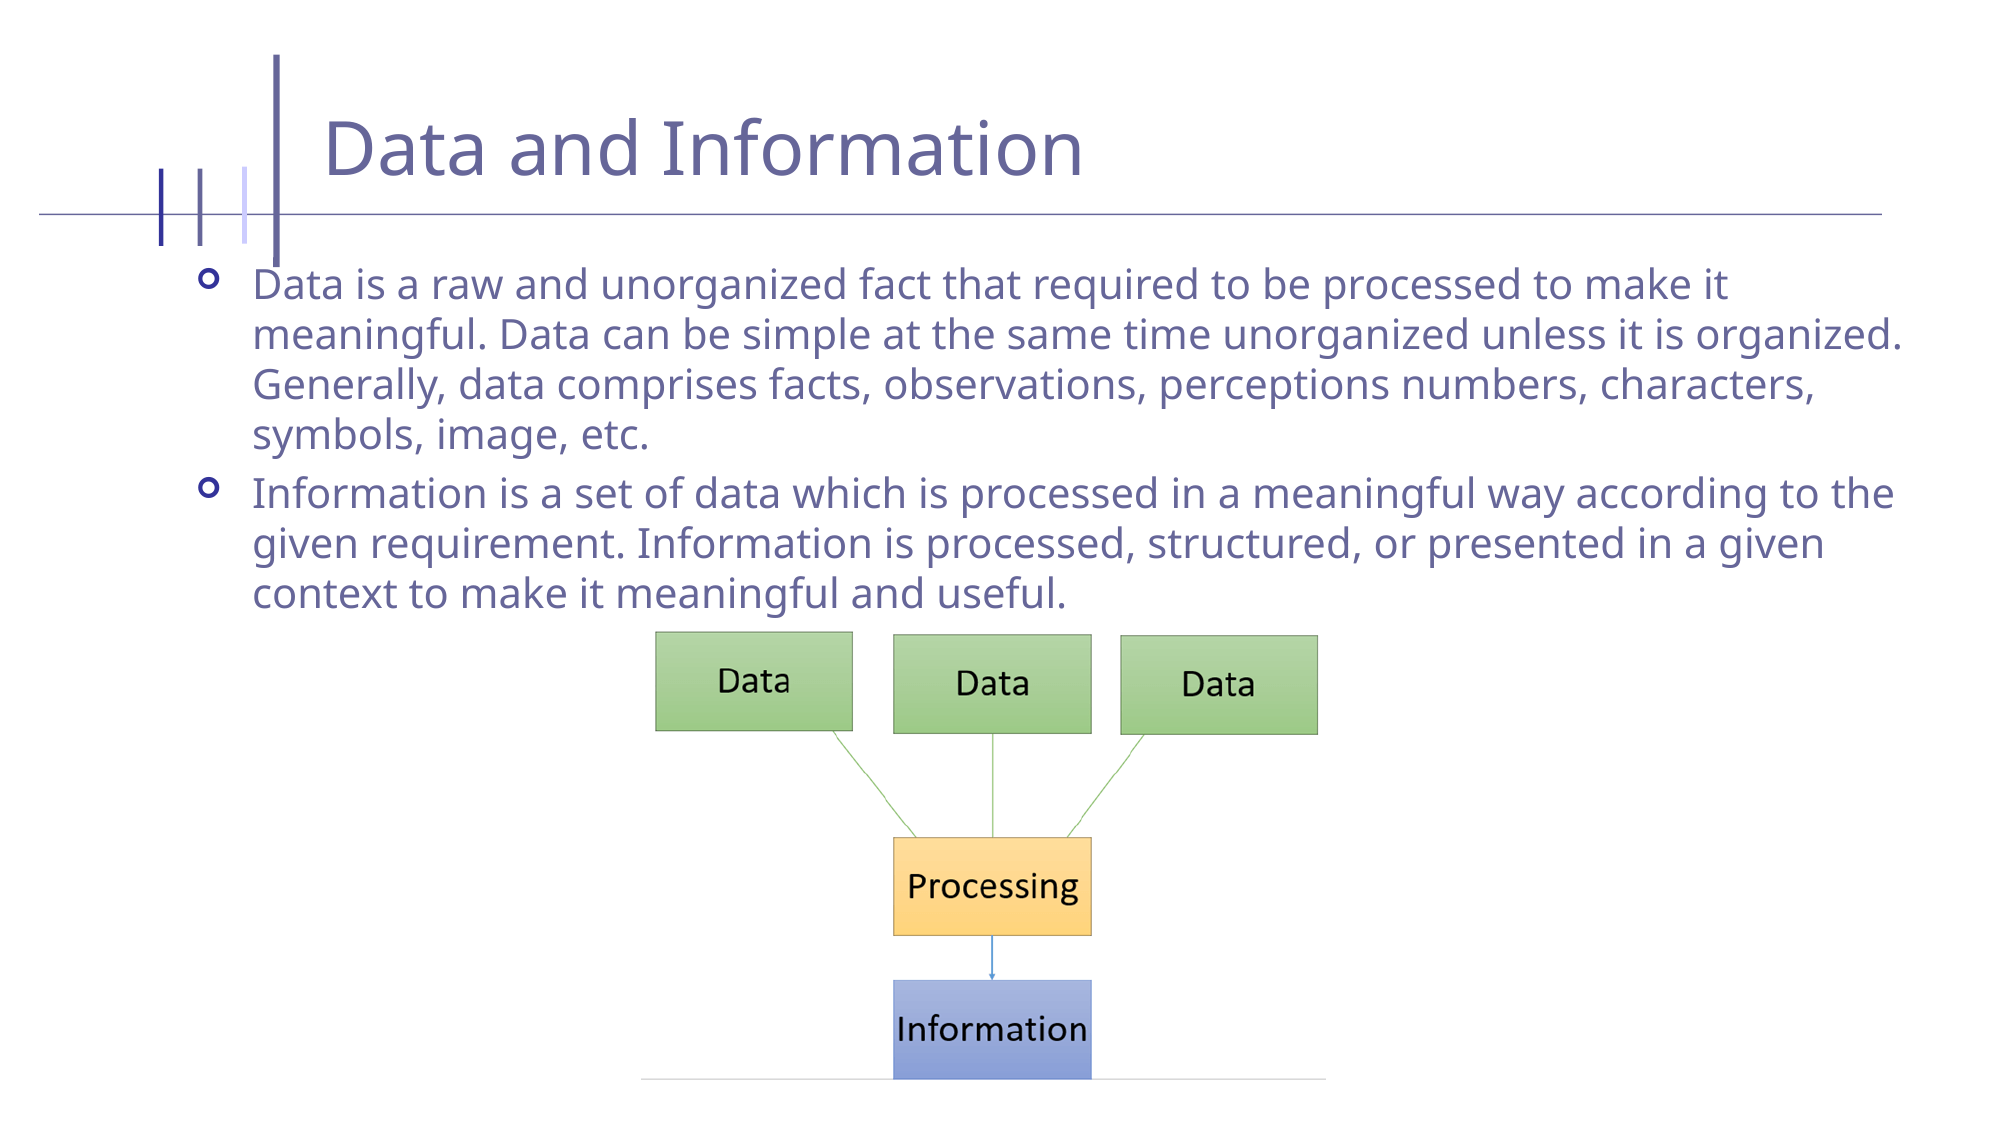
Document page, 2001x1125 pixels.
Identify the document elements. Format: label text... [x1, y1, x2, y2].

picture [641, 619, 1326, 1084]
title Data and Information [307, 41, 1942, 251]
list Data is a raw and unorganized fact that required to be processed to make it meaningful. Data can be simple at the same time unorganized unless it is organized. Generally, data comprises facts, observations, perceptions numbers, characters, symbols, image, etc. Information is a set of data which is processed in a meaningful way according to the given requirement. Information is processed, structured, or presented in a given context to make it meaningful and useful. [180, 250, 1939, 990]
